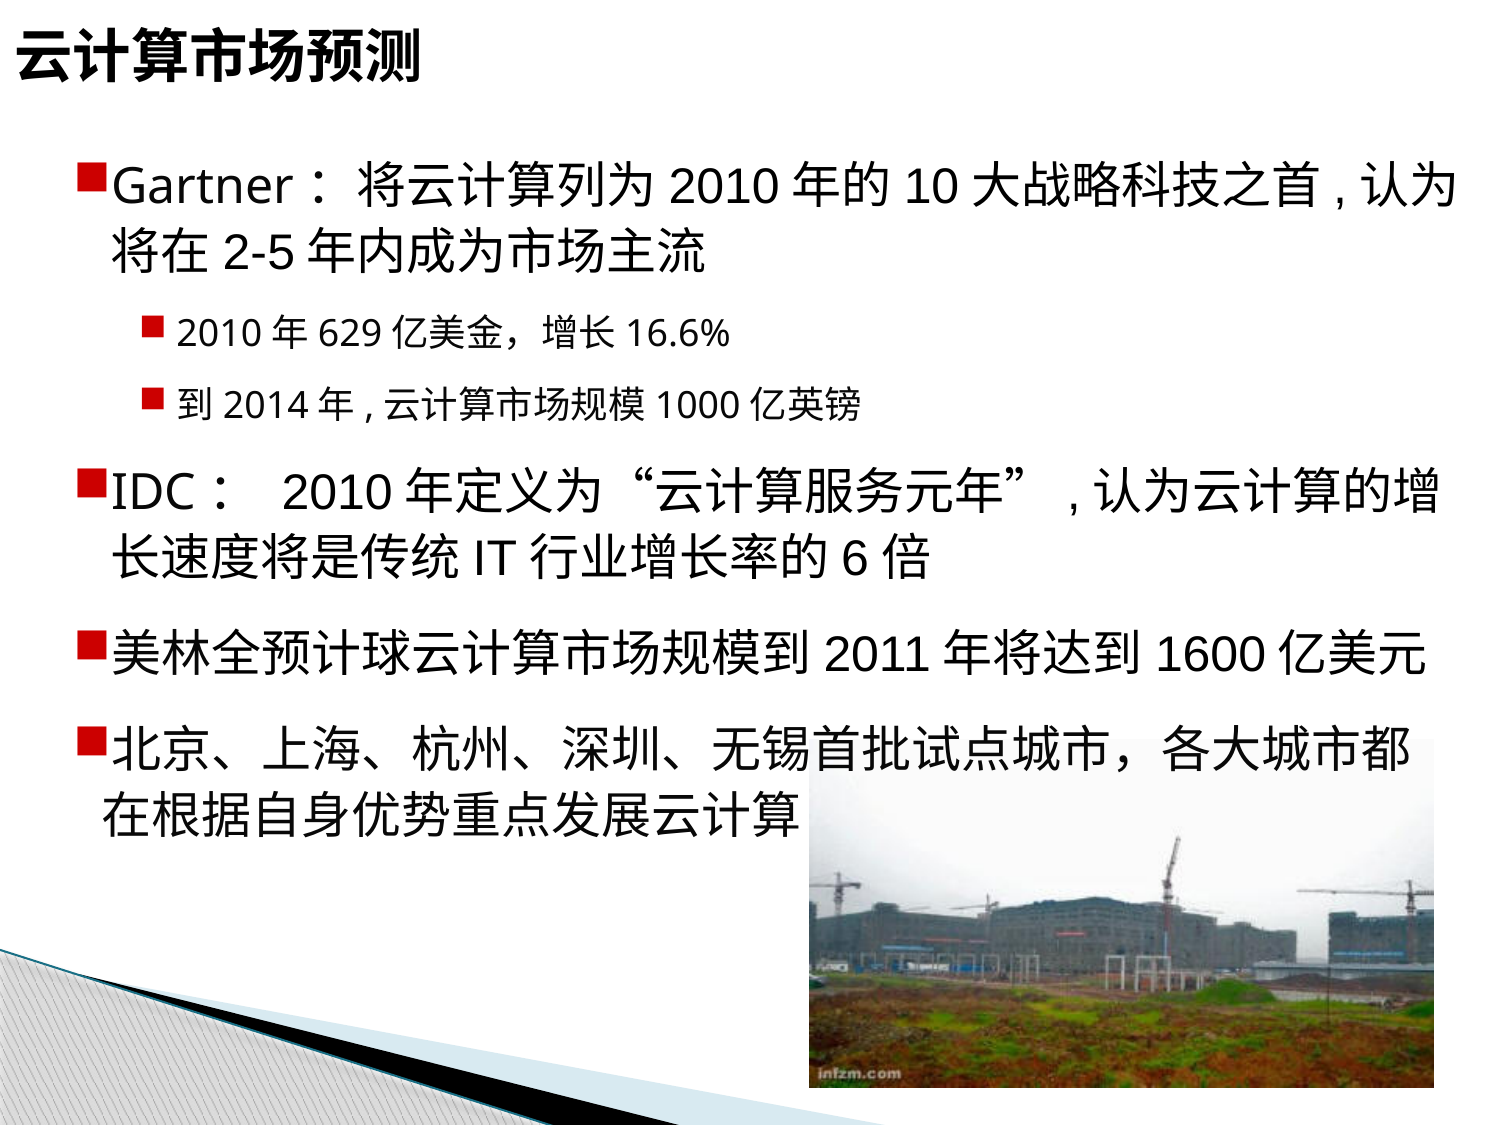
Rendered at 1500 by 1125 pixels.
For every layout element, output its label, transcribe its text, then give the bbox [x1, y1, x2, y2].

picture [808, 739, 1435, 1089]
text_box Gartner：将云计算列为2010年的10大战略科技之首,认为将在2-5年内成为市场主流 2010年629亿美金，增长16.6% 到2014年,云计算市场规模1000亿英镑 IDC： 2010年定义为“云计算服务元年”,认为云计算的增长速度将是传统IT行业增长率的6倍 美林全预计球云计算市场规模到2011年将达到1600亿美元 北京、上海、杭州、深圳、无锡首批试点城市，各大城市都在根据自身优势重点发展云计算 [58, 140, 1476, 947]
text_box 云计算市场预测 [0, 11, 821, 97]
